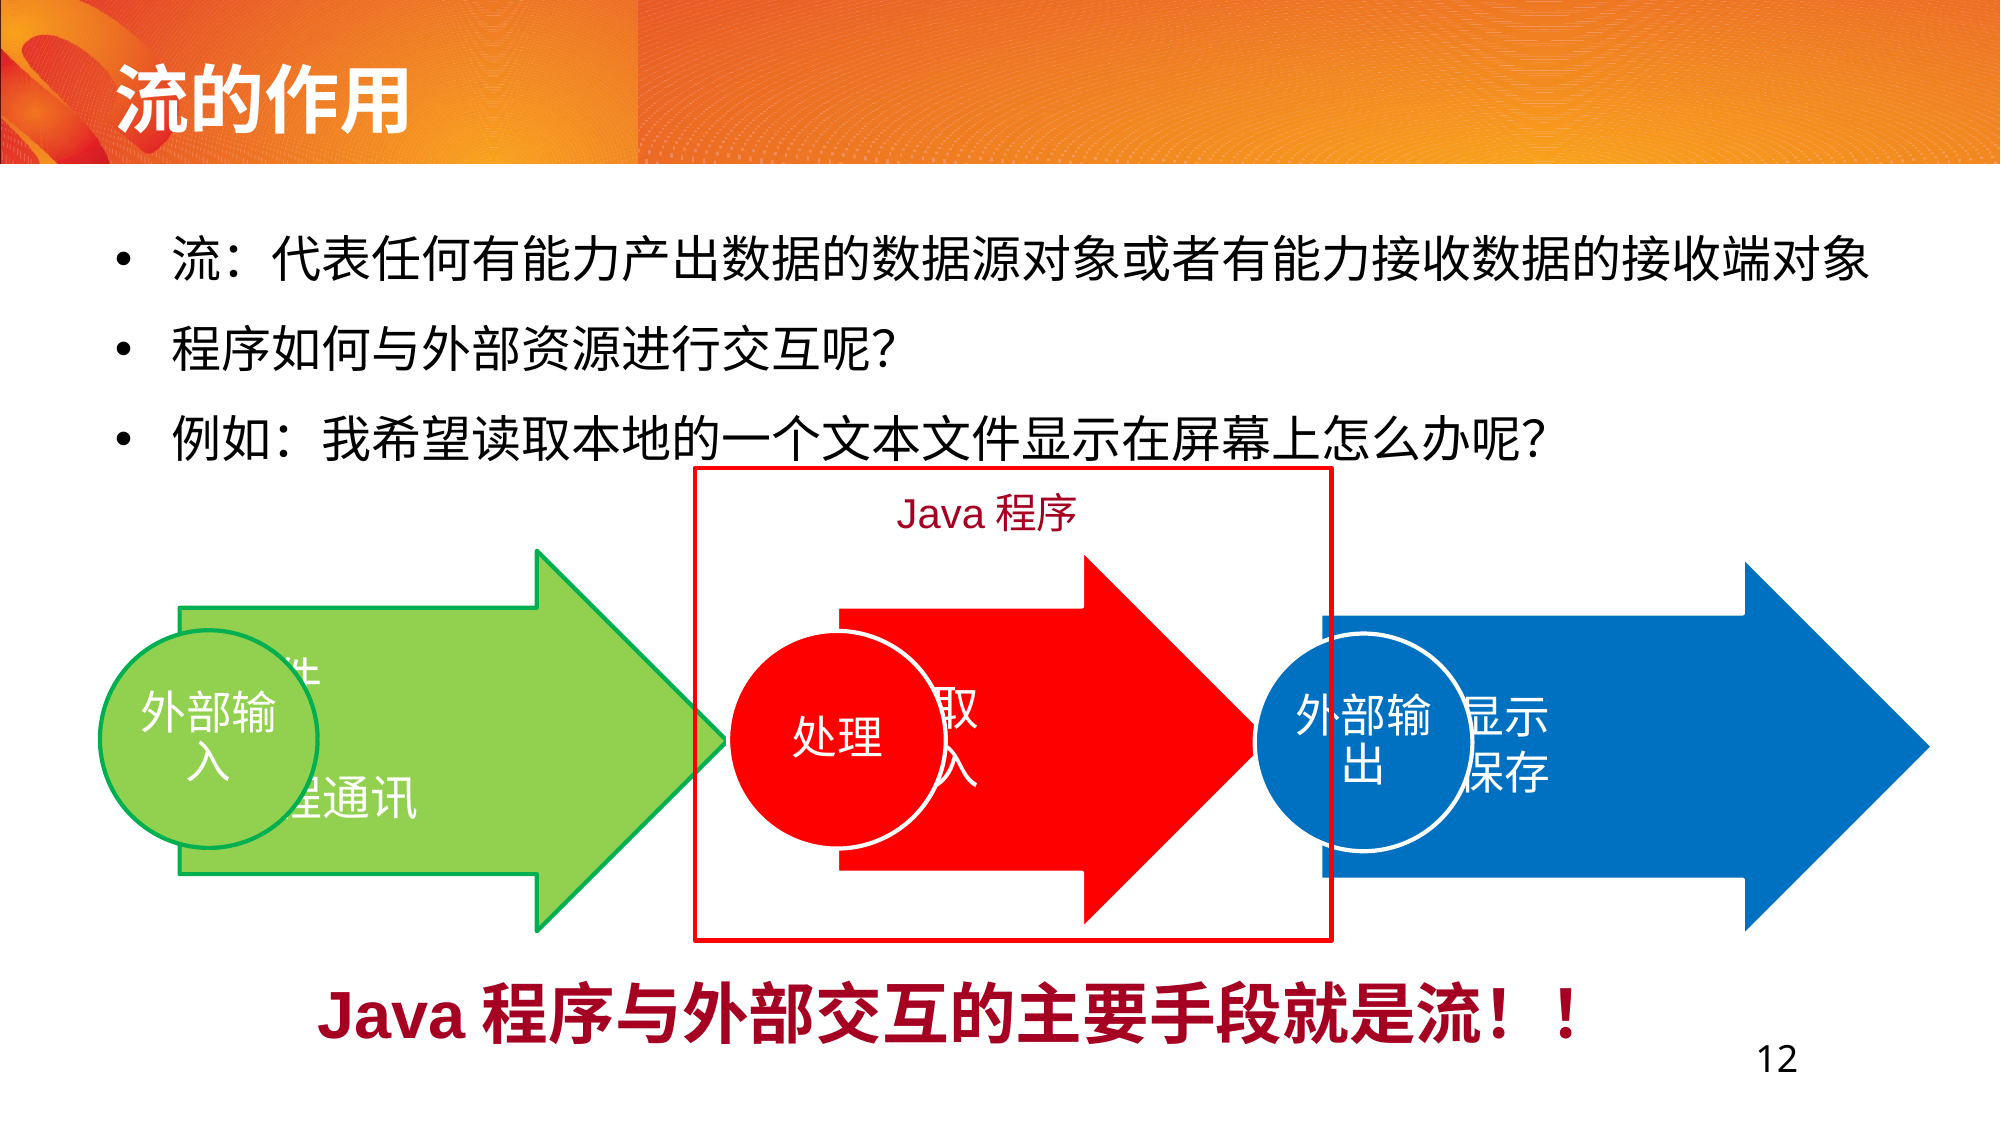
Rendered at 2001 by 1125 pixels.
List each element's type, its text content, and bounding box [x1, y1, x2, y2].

picture [0, 0, 2000, 164]
text_box Java程序与外部交互的主要手段就是流！！ [303, 1016, 1792, 1059]
list 流：代表任何有能力产出数据的数据源对象或者有能力接收数据的接收端对象 程序如何与外部资源进行交互呢？ 例如：我希望读取本地的一个文本文件显示在屏幕上怎么办呢？ [99, 190, 1900, 472]
title 流的作用 [99, 45, 1900, 167]
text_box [99, 474, 1934, 1006]
